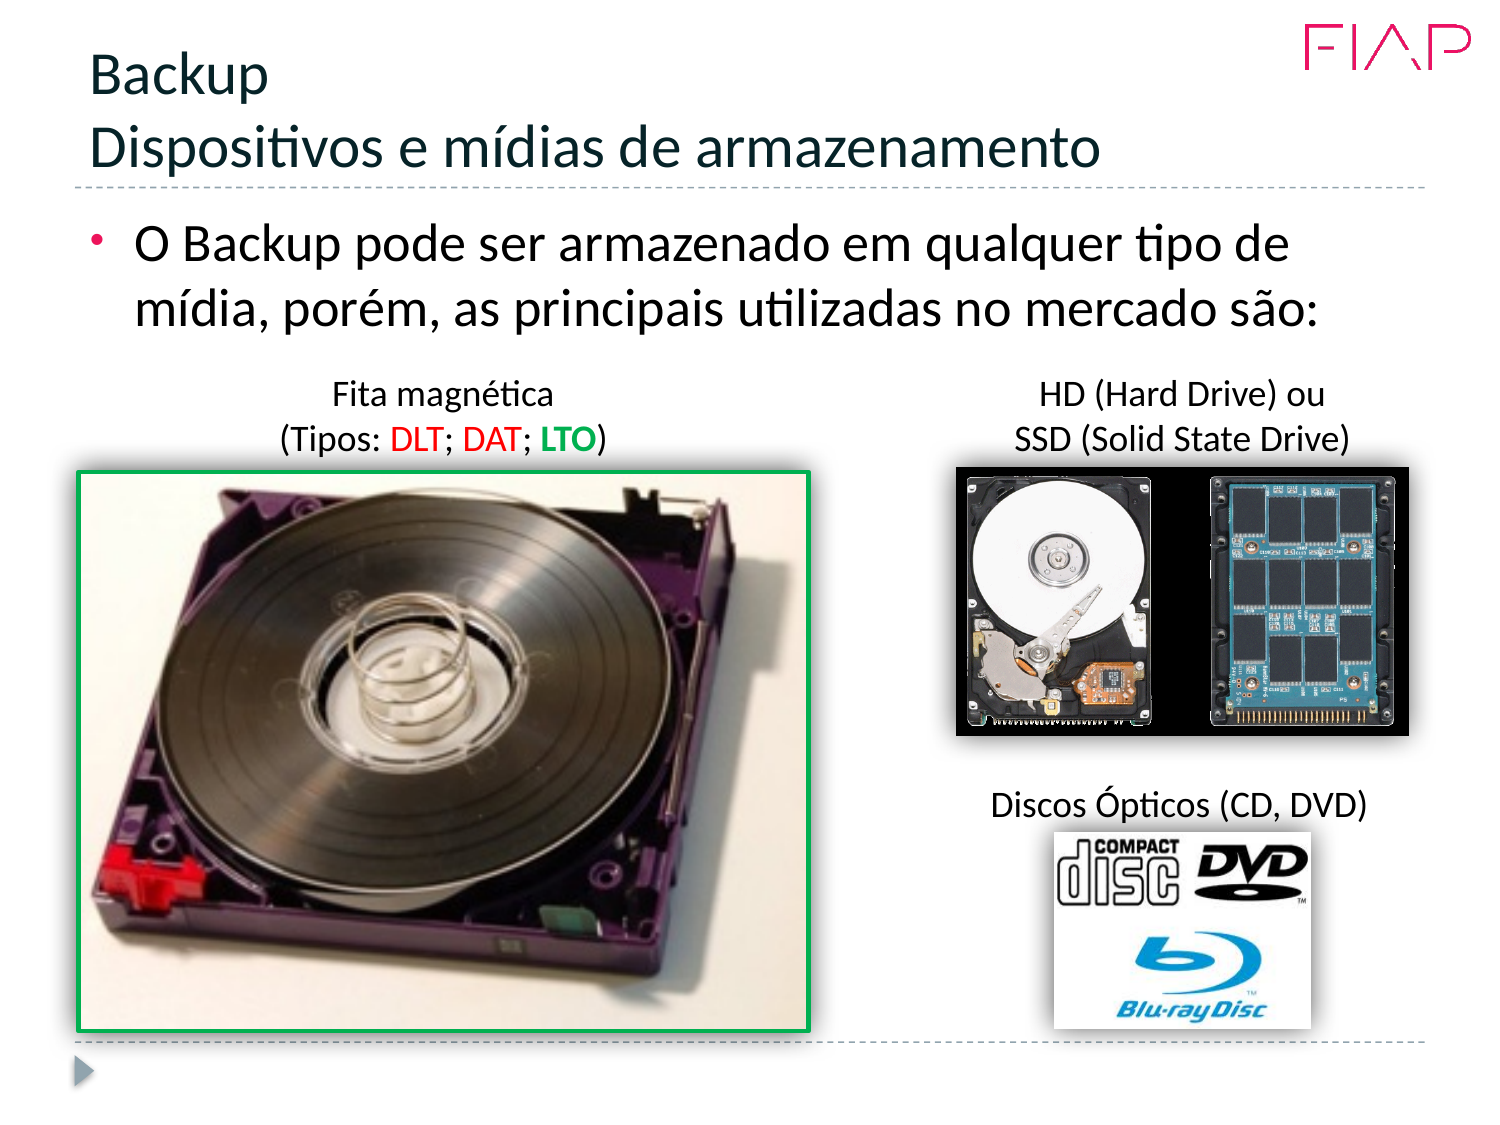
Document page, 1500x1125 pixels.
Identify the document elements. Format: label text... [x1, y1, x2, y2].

text_box HD (Hard Drive) ou SSD (Solid State Drive) [980, 361, 1385, 467]
text_box Fita magnética (Tipos: DLT; DAT; LTO) [227, 361, 660, 467]
text_box Discos Ópticos (CD, DVD) [975, 772, 1390, 833]
list O Backup pode ser armazenado em qualquer tipo de mídia, porém, as principais utilizadas no mercado são: [75, 200, 1425, 1010]
picture [1054, 832, 1312, 1030]
picture [80, 473, 807, 1030]
picture [1425, 24, 1471, 70]
picture [956, 467, 1409, 737]
title Backup Dispositivos e mídias de armazenamento [75, 24, 1425, 188]
